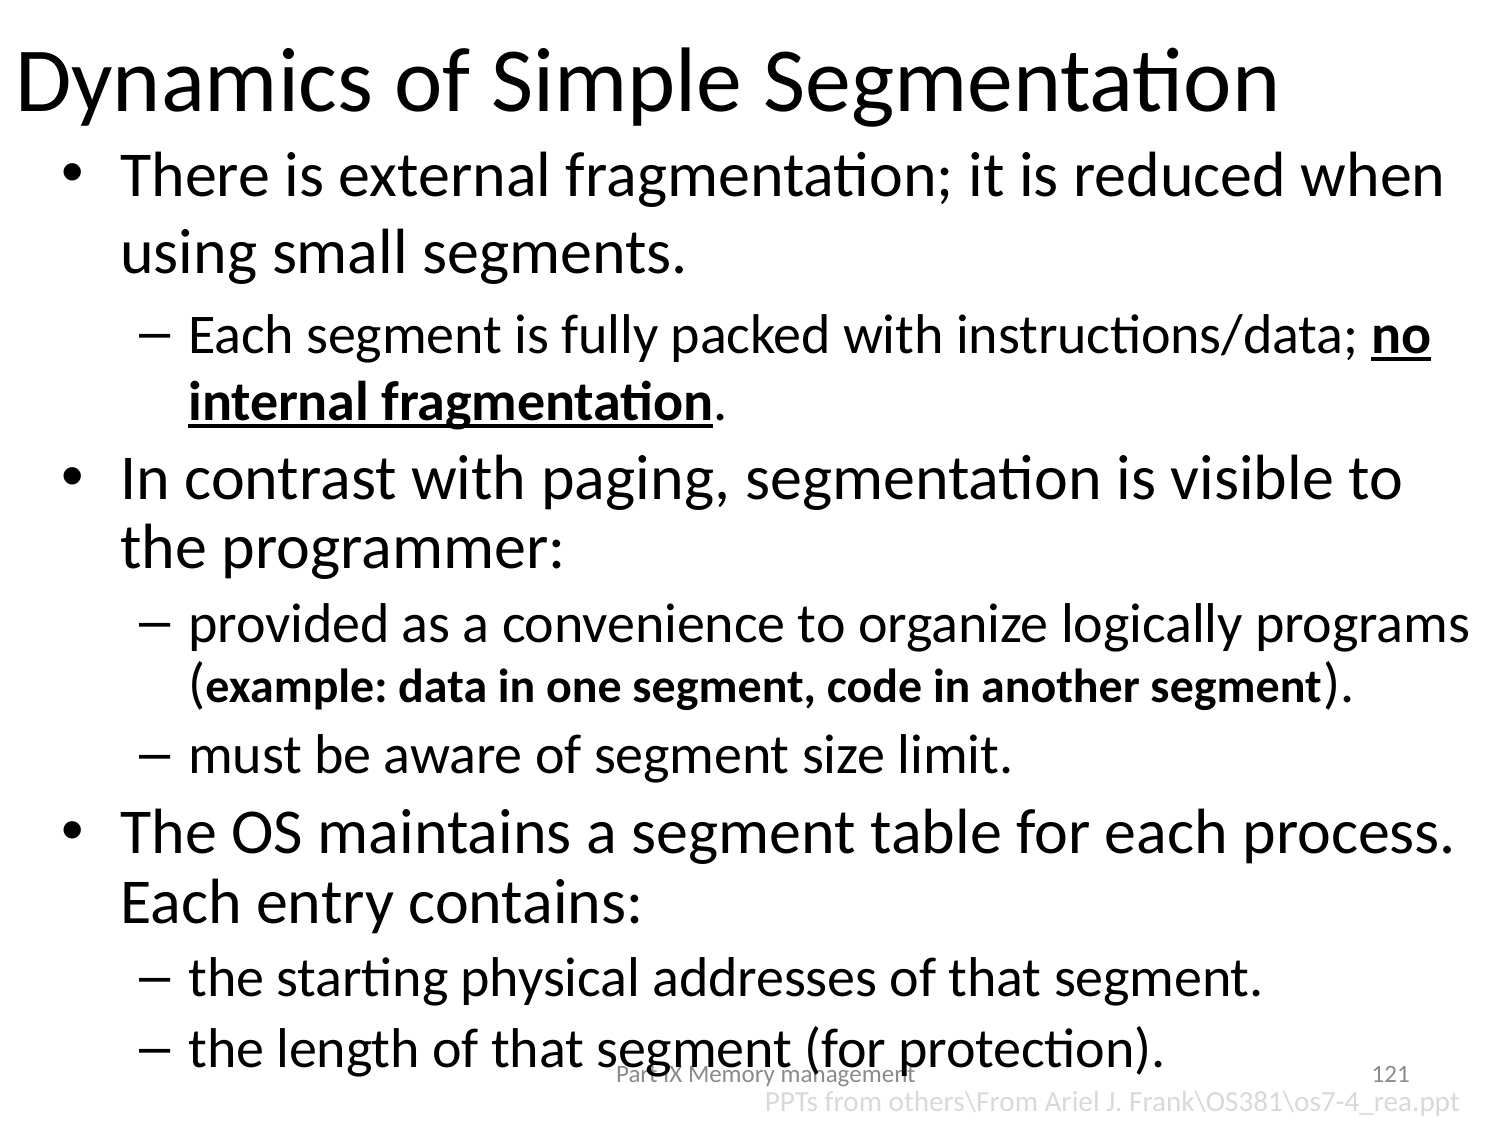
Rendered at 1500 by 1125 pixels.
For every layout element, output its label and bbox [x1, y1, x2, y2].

list [46, 125, 1500, 1100]
title [0, 36, 1500, 114]
text_box [749, 1074, 1500, 1125]
slide_number [1074, 1042, 1425, 1103]
